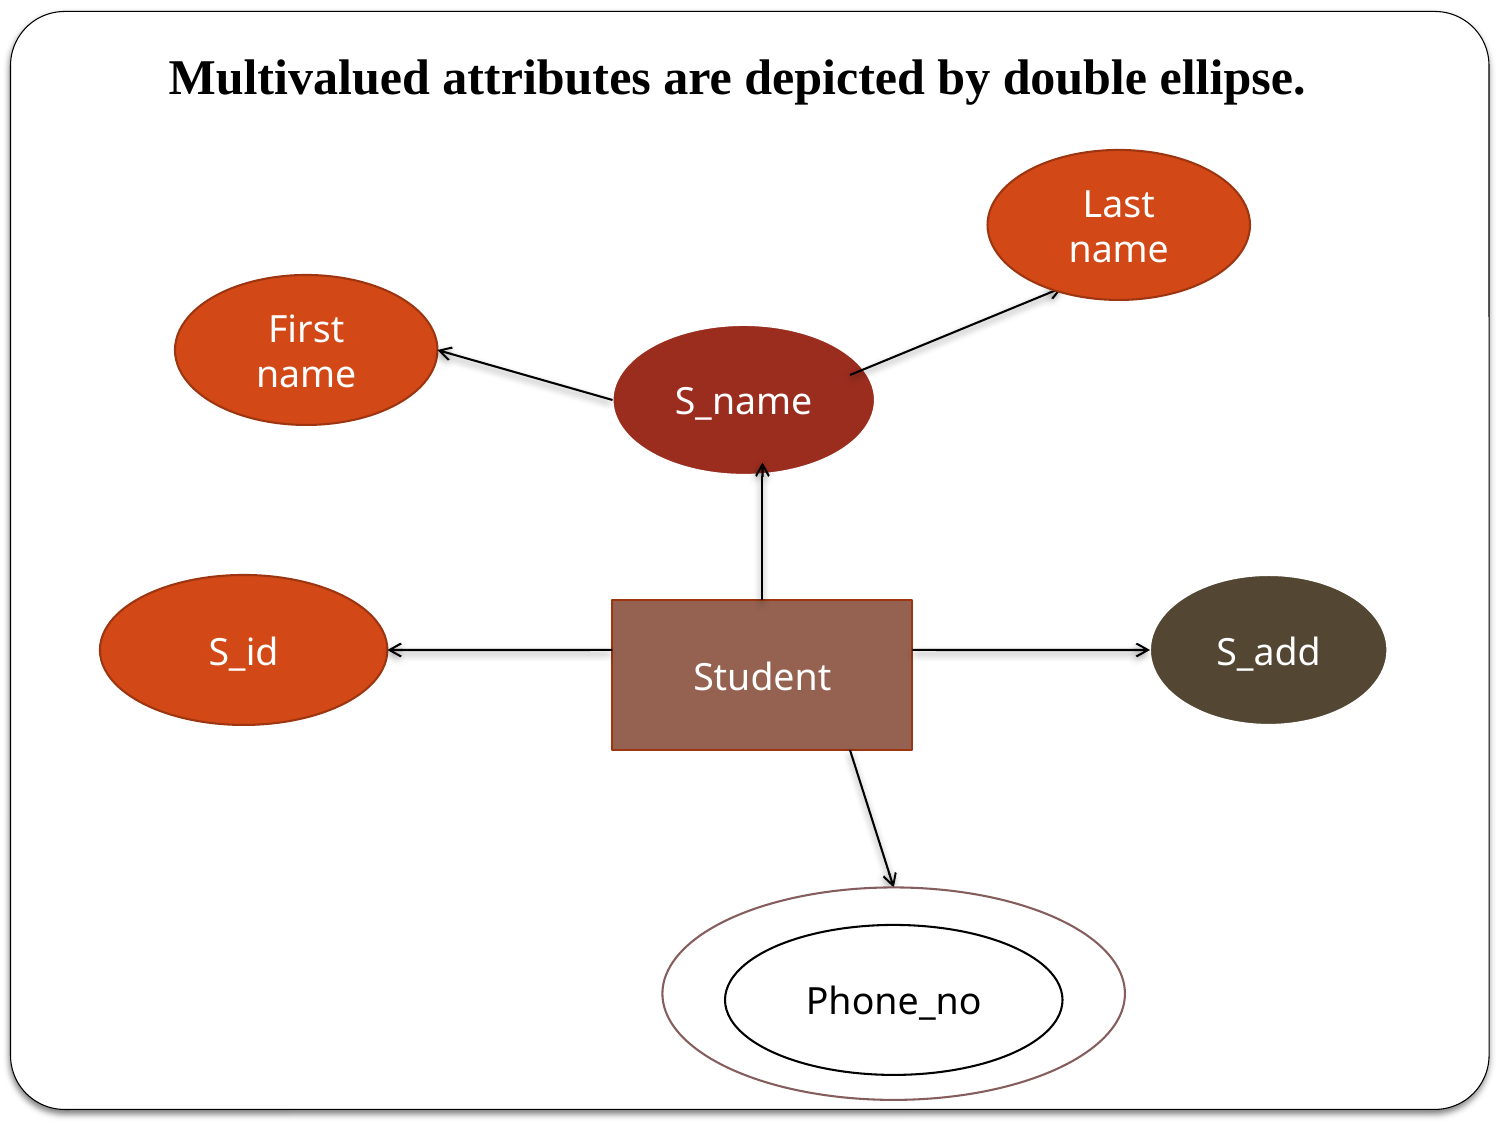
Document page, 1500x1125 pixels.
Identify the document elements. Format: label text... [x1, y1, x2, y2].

text_box Student [611, 599, 913, 751]
text_box S_id [98, 573, 389, 726]
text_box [437, 349, 613, 401]
text_box S_name [612, 323, 877, 476]
text_box Multivalued attributes are depicted by double ellipse. [37, 37, 1438, 113]
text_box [849, 287, 1063, 376]
text_box Phone_no [723, 923, 1064, 1076]
text_box S_add [1149, 573, 1389, 726]
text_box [849, 749, 894, 888]
text_box [661, 886, 1126, 1101]
text_box First name [173, 273, 439, 426]
text_box Last name [986, 148, 1252, 301]
